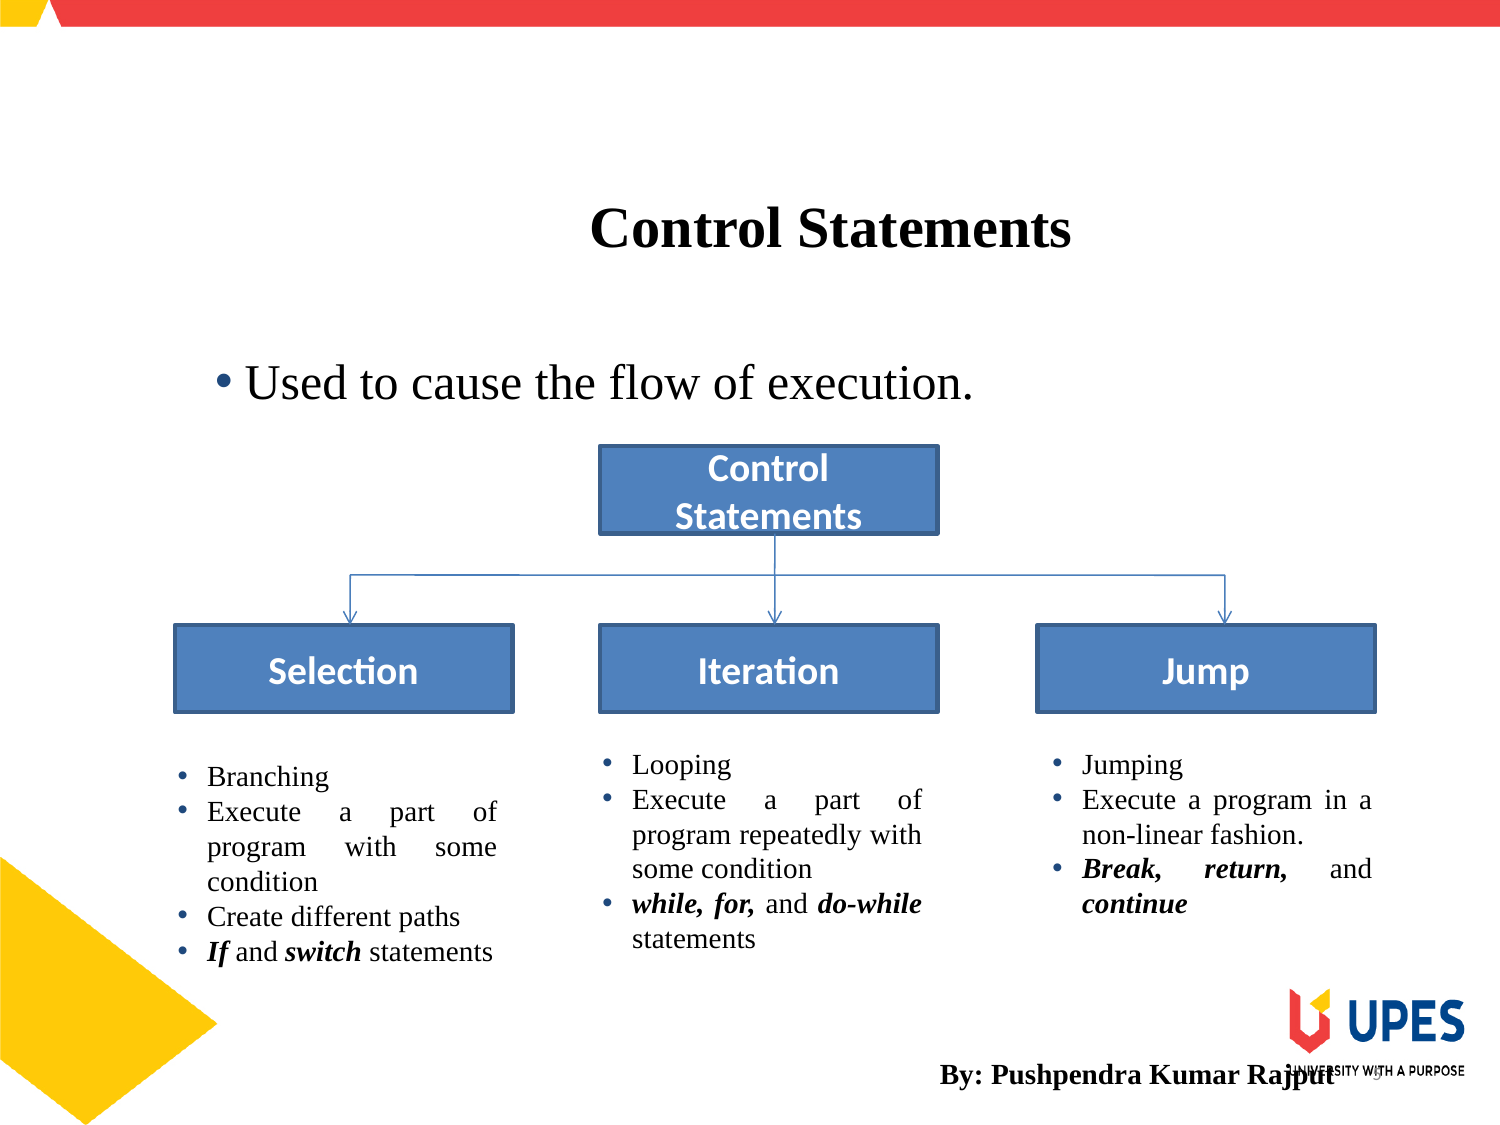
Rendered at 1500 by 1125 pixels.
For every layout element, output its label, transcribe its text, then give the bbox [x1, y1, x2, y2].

footer By: Pushpendra Kumar Rajput [900, 1042, 1099, 1103]
text_box Jump [1035, 623, 1377, 714]
text_box Used to cause the flow of execution. [199, 312, 1475, 413]
slide_number 5 [1099, 1042, 1397, 1103]
text_box Iteration [598, 623, 940, 714]
text_box Jumping Execute a program in a non-linear fashion. Break, return, and continue [1037, 737, 1388, 950]
text_box Looping Execute a part of program repeatedly with some condition while, for, and do-while statements [587, 737, 938, 950]
picture [0, 0, 1500, 1125]
text_box Selection [173, 623, 515, 714]
text_box Control Statements [598, 444, 940, 536]
text_box Control Statements [249, 174, 1413, 263]
text_box Branching Execute a part of program with some condition Create different paths If and switch statements [162, 749, 513, 963]
